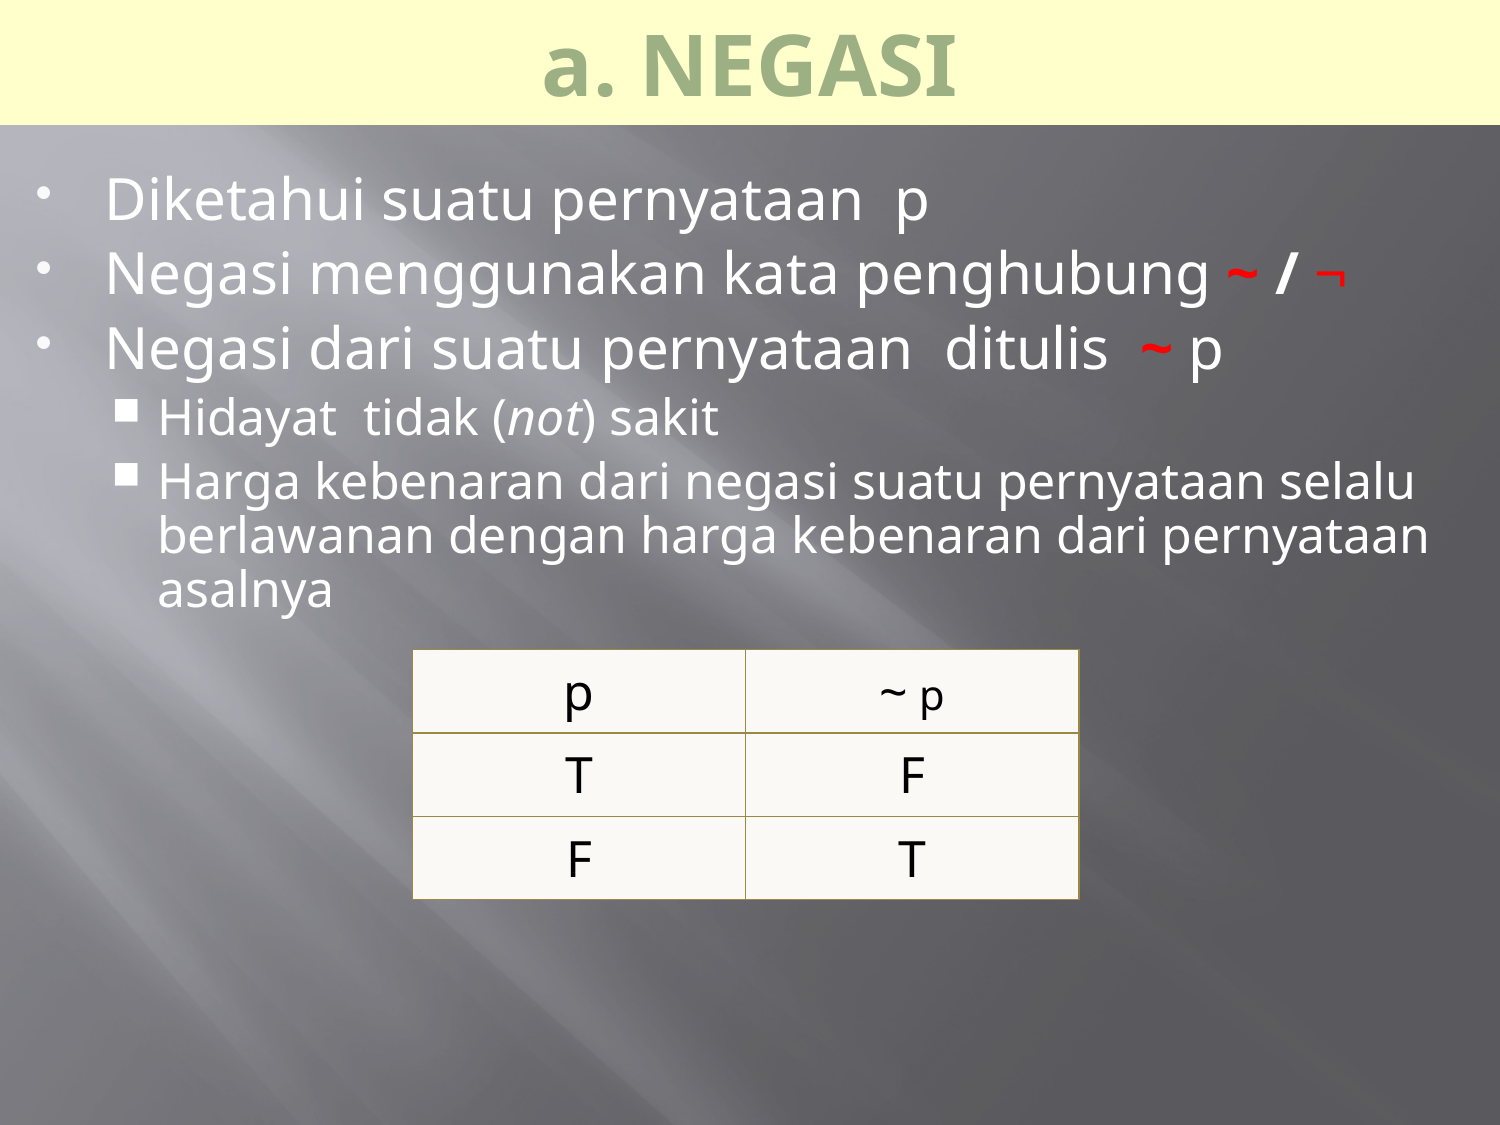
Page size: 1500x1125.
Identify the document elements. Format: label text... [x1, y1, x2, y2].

list Diketahui suatu pernyataan p Negasi menggunakan kata penghubung ~ / ¬ Negasi dari suatu pernyataan ditulis ~ p Hidayat tidak (not) sakit Harga kebenaran dari negasi suatu pernyataan selalu berlawanan dengan harga kebenaran dari pernyataan asalnya [0, 162, 1500, 663]
table_header ~ p [746, 650, 1078, 732]
table_cell F [746, 734, 1078, 816]
table_cell T [746, 817, 1078, 899]
table_header p [413, 650, 745, 732]
table_cell F [413, 817, 745, 899]
title a. NEGASI [0, 0, 1500, 125]
table_cell T [413, 734, 745, 816]
